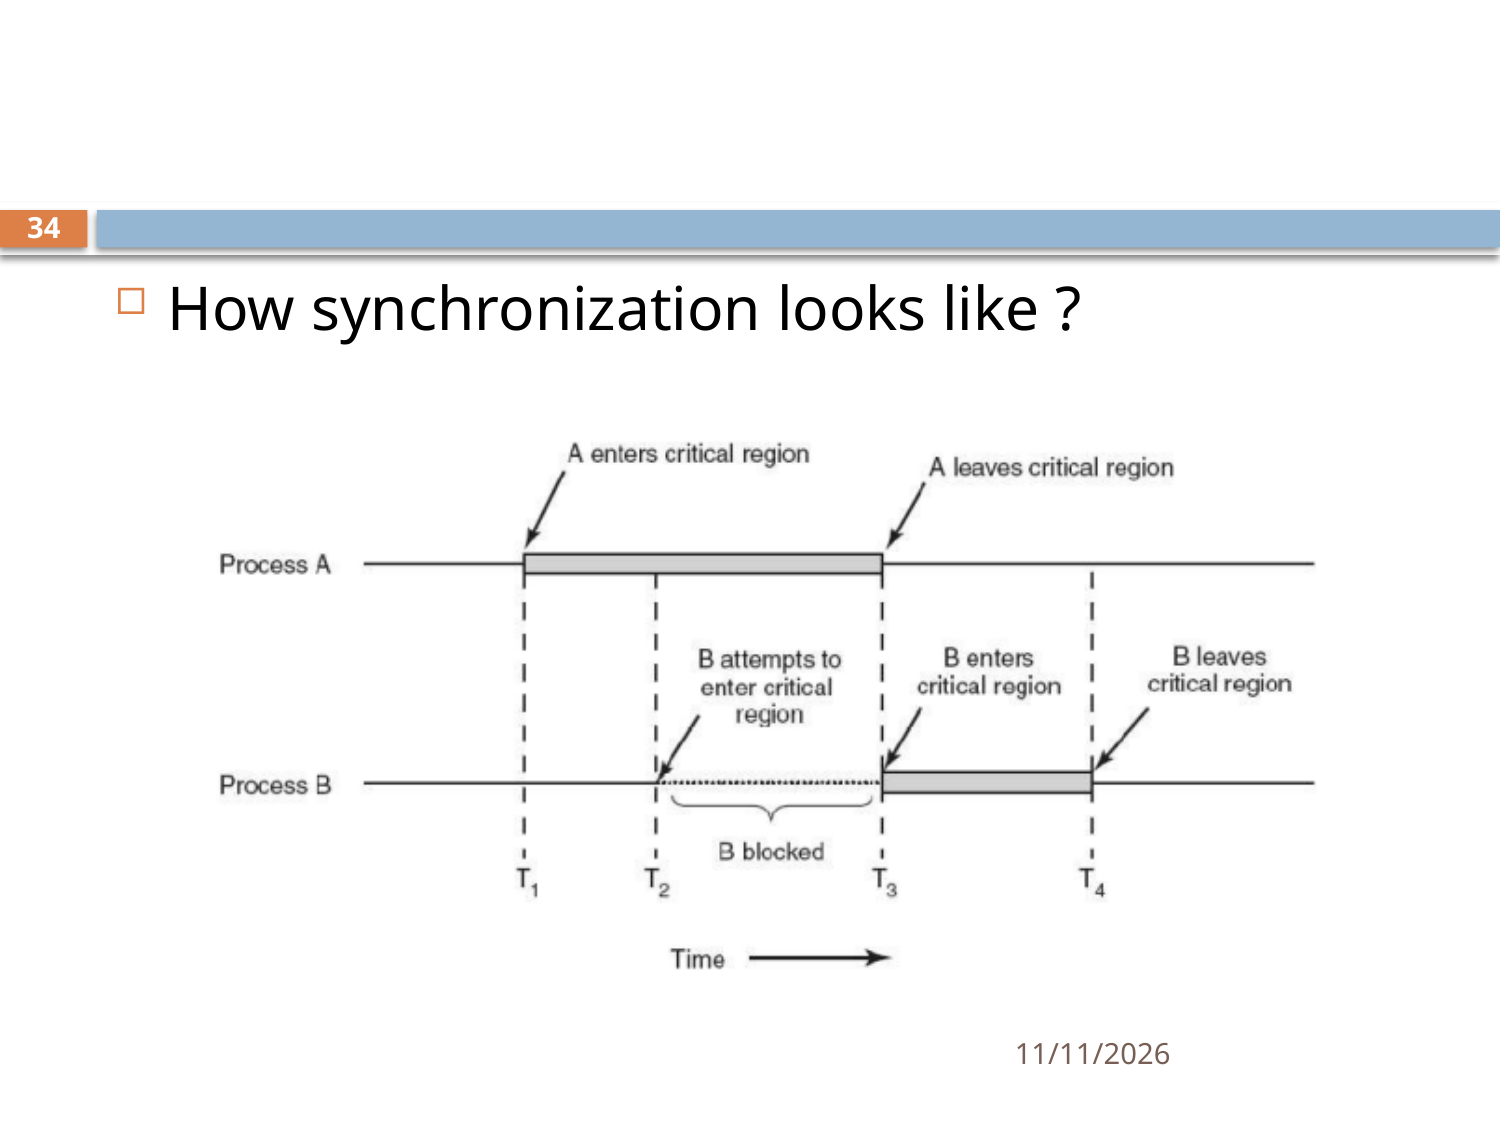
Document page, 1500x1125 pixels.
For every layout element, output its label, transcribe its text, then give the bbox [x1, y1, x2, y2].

slide_number 34 [0, 208, 88, 249]
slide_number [999, 1025, 1438, 1085]
picture [207, 387, 1331, 1001]
list How synchronization looks like ? [100, 262, 1438, 1000]
